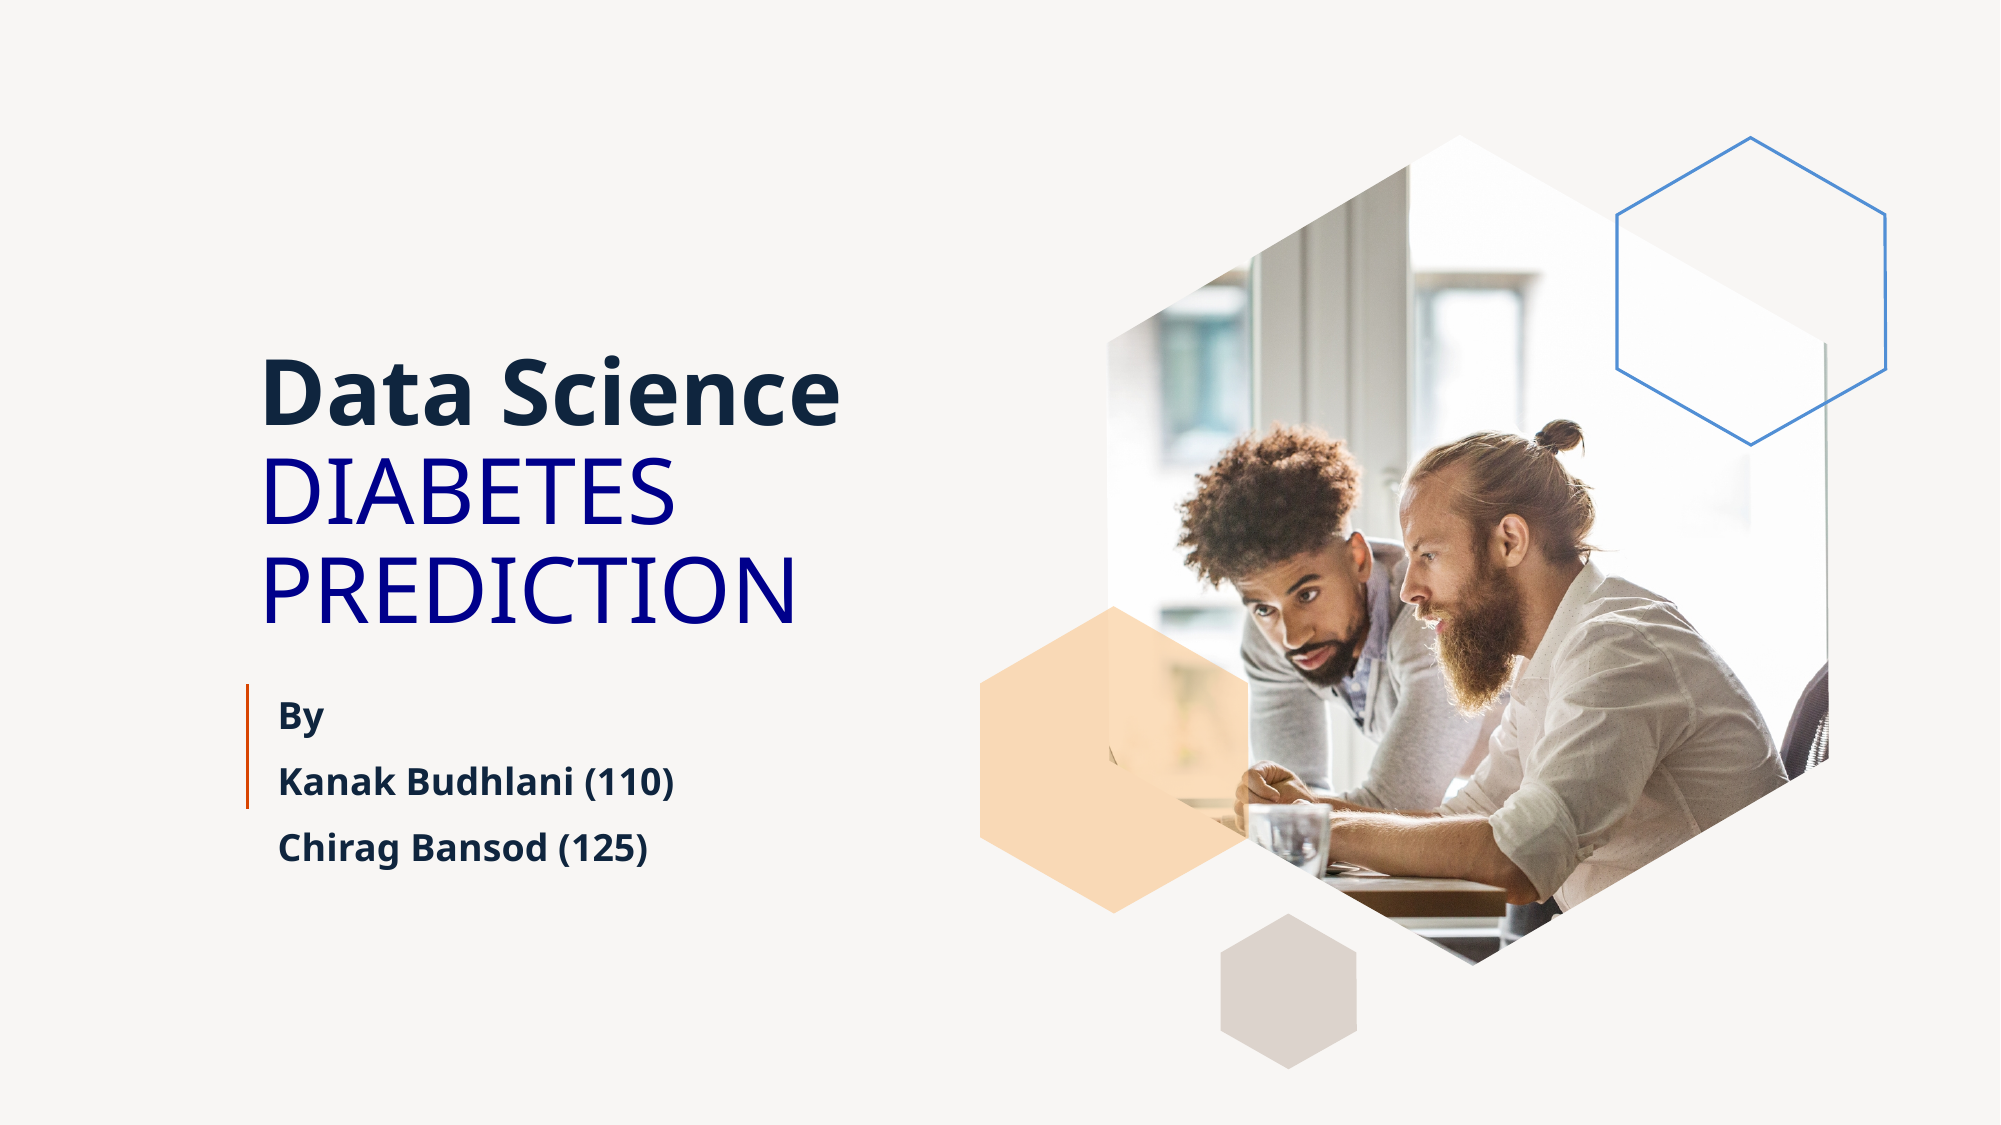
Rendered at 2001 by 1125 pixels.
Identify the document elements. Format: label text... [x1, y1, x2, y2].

list By Kanak Budhlani (110) Chirag Bansod (125) [262, 684, 717, 880]
picture [1105, 134, 1829, 966]
text_box [980, 611, 1105, 909]
text_box [1829, 182, 1886, 402]
title Data Science DIABETES PREDICTION [243, 325, 1105, 664]
